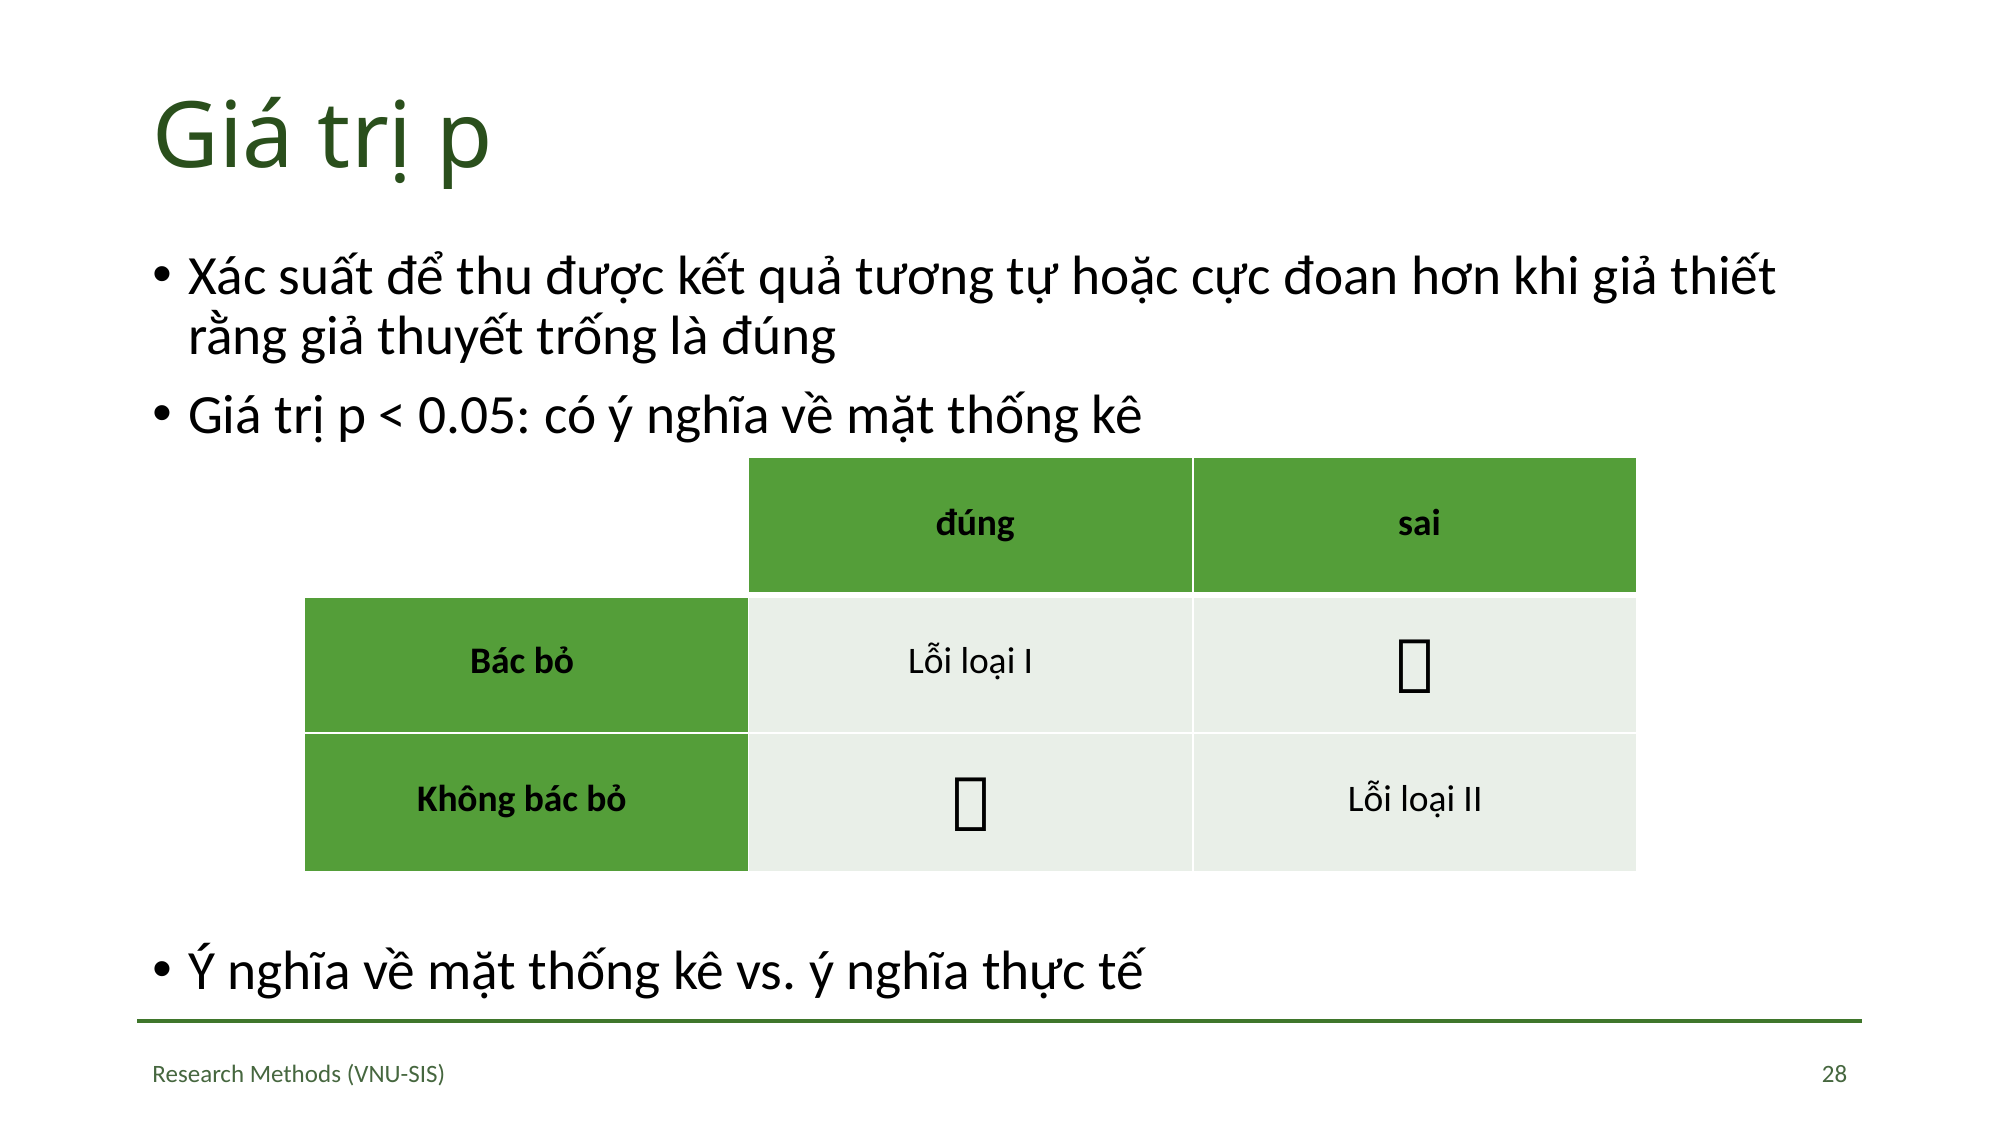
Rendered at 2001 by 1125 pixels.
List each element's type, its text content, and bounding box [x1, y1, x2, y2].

title Giá trị p [137, 59, 1863, 216]
footer Research Methods (VNU-SIS) [137, 1042, 514, 1103]
list Xác suất để thu được kết quả tương tự hoặc cực đoan hơn khi giả thiết rằng giả thuyết trống là đúng Giá trị p < 0.05: có ý nghĩa về mặt thống kê Ý nghĩa về mặt thống kê vs. ý nghĩa thực tế [137, 239, 1863, 1014]
slide_number 28 [1412, 1042, 1863, 1103]
